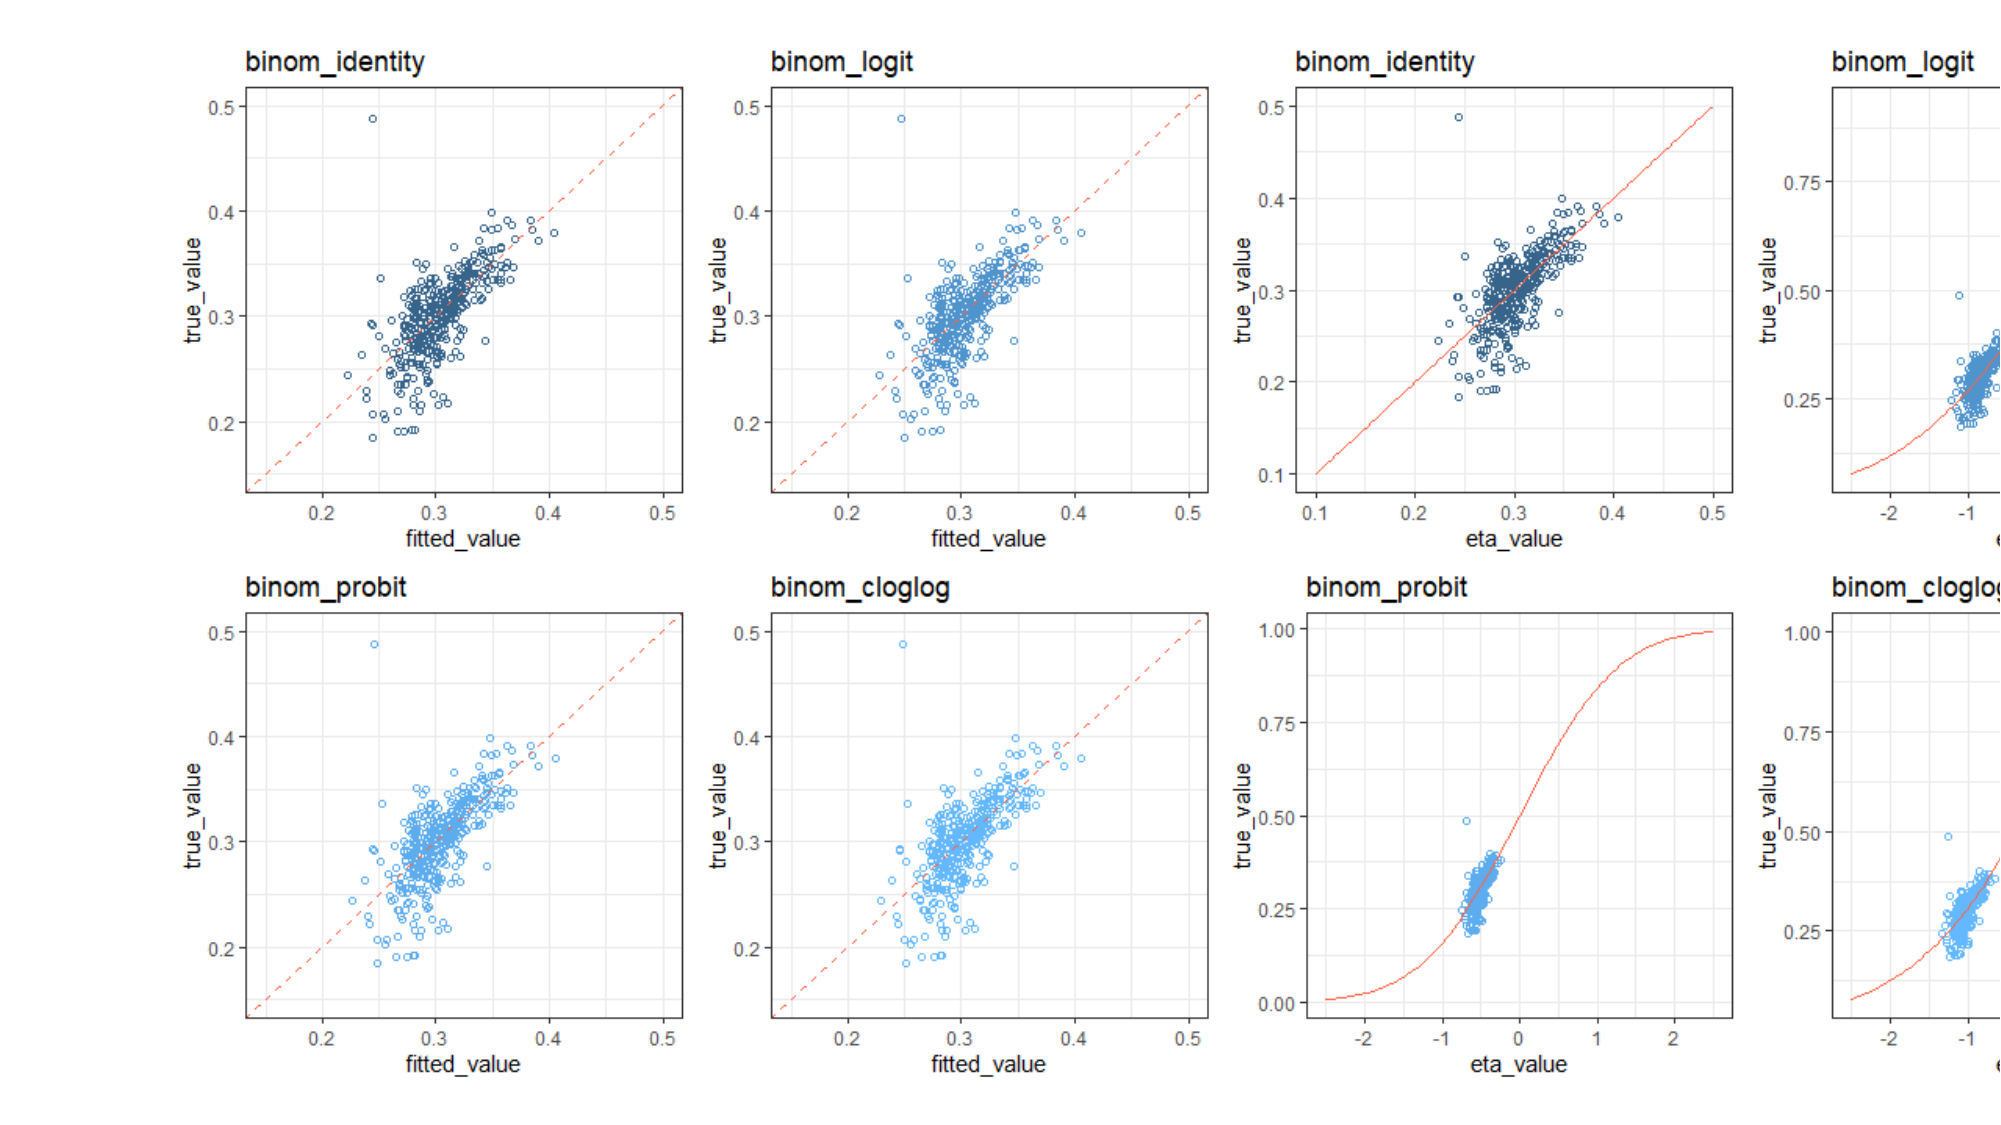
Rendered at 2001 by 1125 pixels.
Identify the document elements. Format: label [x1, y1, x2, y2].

text_box [169, 37, 2000, 1088]
